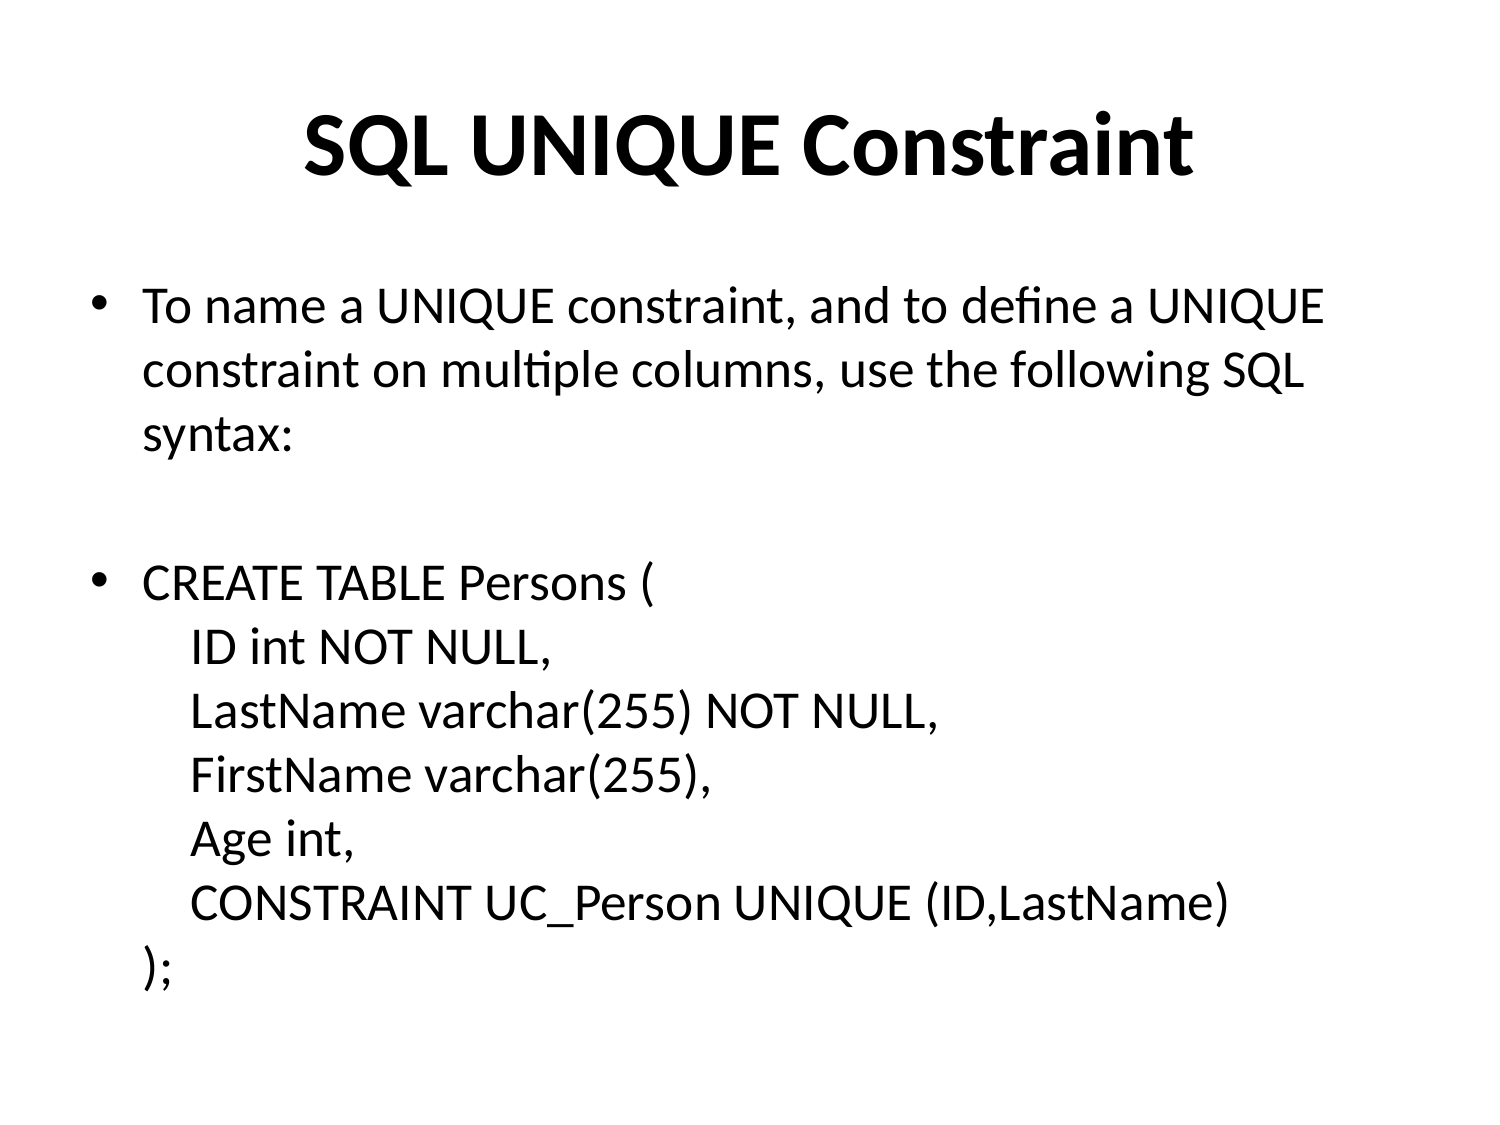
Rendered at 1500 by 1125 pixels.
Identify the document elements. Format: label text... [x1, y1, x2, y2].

title SQL UNIQUE Constraint [75, 45, 1425, 233]
list To name a UNIQUE constraint, and to define a UNIQUE constraint on multiple columns, use the following SQL syntax: CREATE TABLE Persons ( ID int NOT NULL, LastName varchar(255) NOT NULL, FirstName varchar(255), Age int, CONSTRAINT UC_Person UNIQUE (ID,LastName) ); [75, 262, 1425, 1005]
